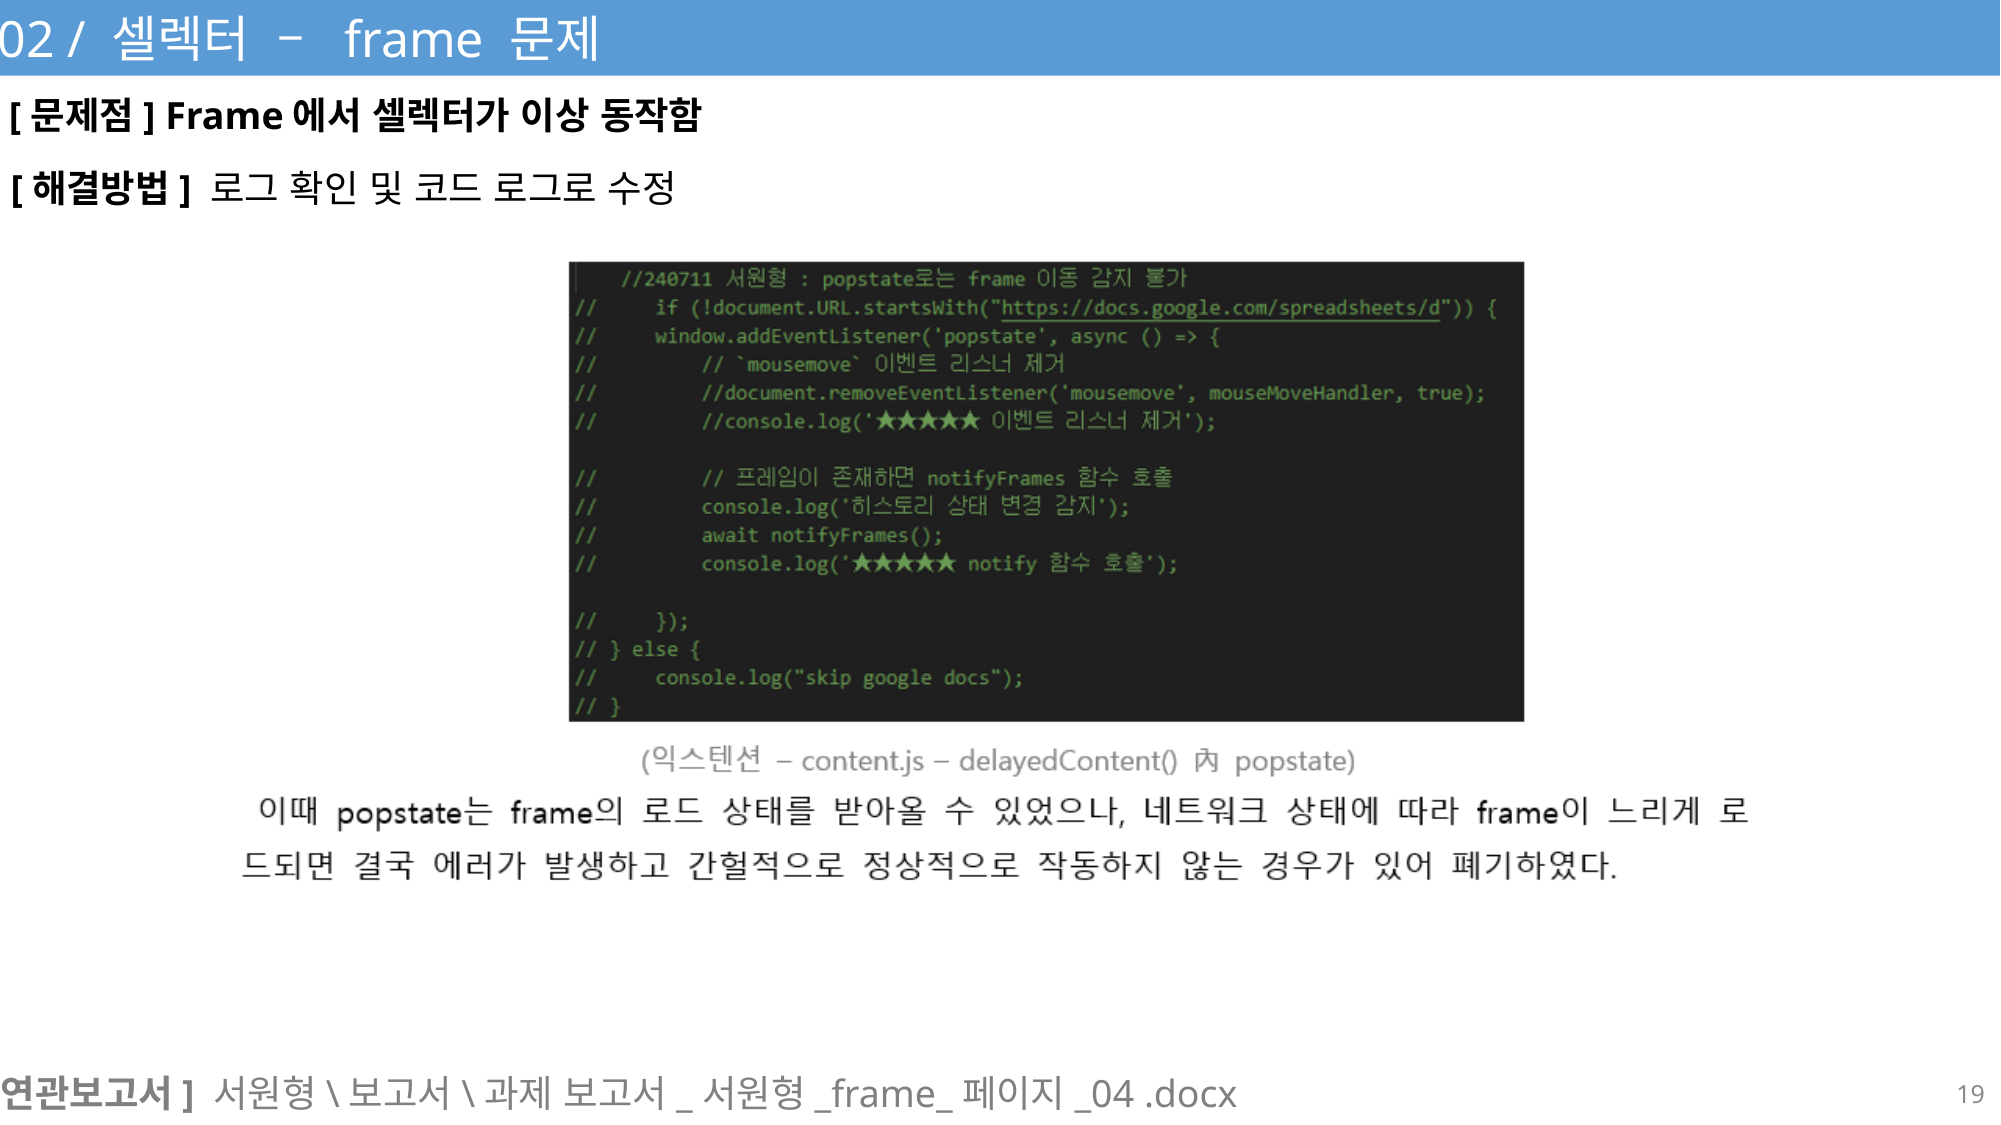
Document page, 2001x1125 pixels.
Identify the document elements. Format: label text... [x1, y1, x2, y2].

slide_number 19 [1550, 1065, 2000, 1125]
text_box [문제점] Frame에서 셀렉터가 이상 동작함 [0, 84, 719, 145]
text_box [0, 0, 2000, 76]
text_box [해결방법] 로그 확인 및 코드 로그로 수정 [0, 157, 692, 218]
picture [241, 223, 1759, 902]
text_box [연관보고서] 서원형\보고서\과제 보고서_서원형_frame_페이지_04 .docx [0, 1062, 1253, 1123]
